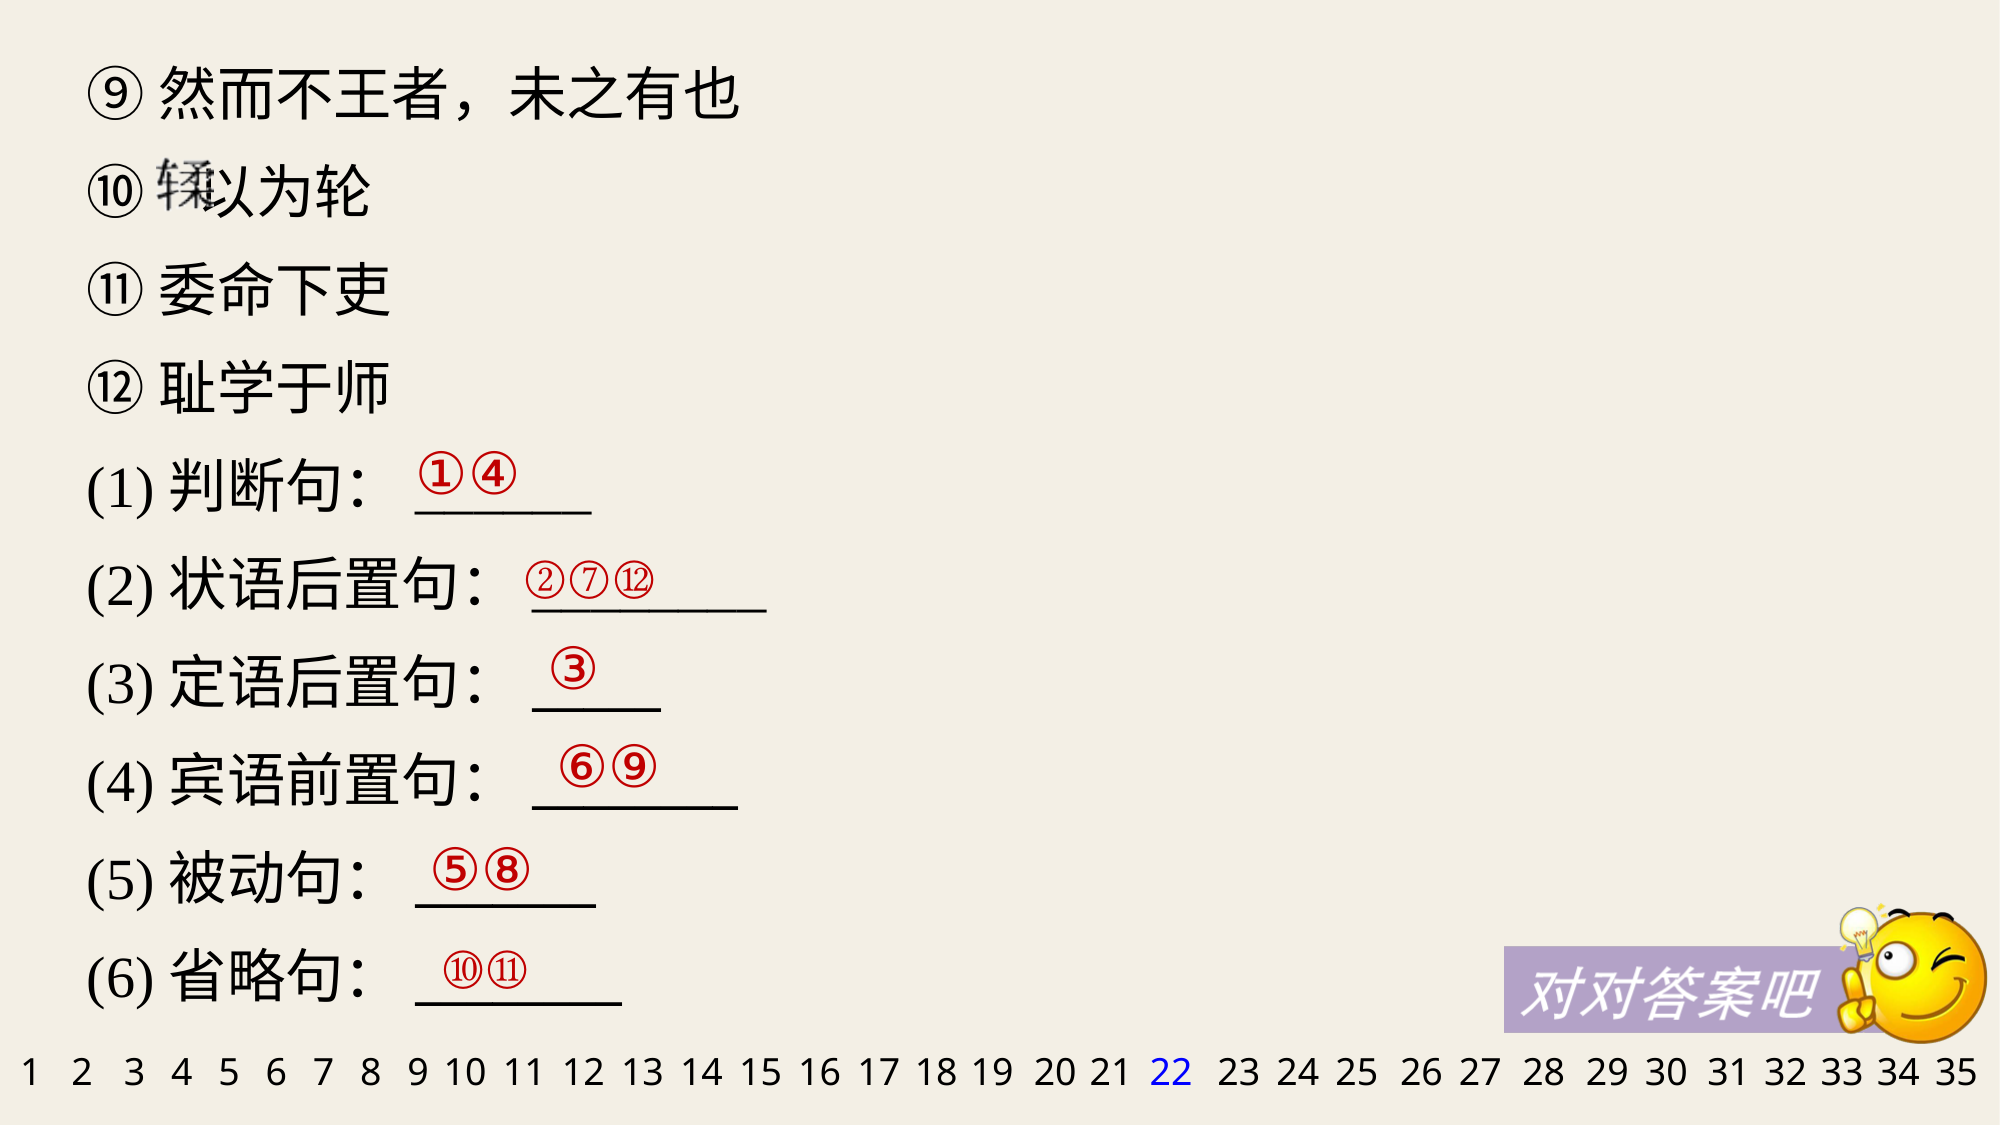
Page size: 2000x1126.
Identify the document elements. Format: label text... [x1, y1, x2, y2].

text_box ①④ [395, 383, 565, 516]
text_box 3 [102, 1023, 149, 1118]
text_box 33 [1809, 1067, 1865, 1118]
text_box 4 [149, 1023, 196, 1118]
text_box 21 [1088, 1023, 1138, 1118]
text_box 35 [1923, 1065, 1989, 1118]
text_box 28 [1511, 1067, 1574, 1118]
text_box 12 [550, 1023, 616, 1118]
text_box 9 [385, 1023, 432, 1118]
text_box 10 [432, 1023, 491, 1118]
text_box 24 [1265, 1023, 1324, 1118]
text_box 6 [262, 1023, 291, 1118]
text_box 14 [669, 1023, 728, 1118]
text_box ②⑦⑫ [503, 488, 965, 621]
text_box 27 [1447, 1023, 1511, 1118]
text_box 23 [1206, 1023, 1265, 1118]
text_box 34 [1865, 1067, 1923, 1118]
text_box 25 [1324, 1023, 1390, 1118]
text_box 31 [1699, 1067, 1753, 1118]
text_box 7 [291, 1023, 338, 1118]
text_box ③ [527, 586, 827, 712]
picture [155, 156, 214, 214]
text_box 32 [1753, 1067, 1809, 1118]
text_box ⑤⑧ [409, 787, 634, 912]
text_box 29 [1574, 1067, 1634, 1118]
text_box ⑥⑨ [536, 684, 894, 810]
text_box 8 [338, 1023, 385, 1118]
text_box 11 [491, 1023, 550, 1118]
text_box 17 [846, 1023, 912, 1118]
text_box 2 [49, 1023, 102, 1118]
text_box 30 [1634, 1067, 1699, 1118]
text_box 1 [0, 1023, 49, 1118]
text_box 18 [912, 1023, 959, 1118]
text_box ⑨然而不王者，未之有也 ⑩ 以为轮 ⑪委命下吏 ⑫耻学于师 (1)判断句：______ (2)状语后置句：________ (3)定语后置句：_____ (4)宾语前置句：________ (5)被动句：_______ (6)省略句：________ [66, 19, 1907, 1019]
text_box 5 [196, 1023, 262, 1118]
text_box 20 [1022, 1023, 1088, 1118]
text_box 26 [1390, 1023, 1447, 1118]
text_box 19 [959, 1023, 1022, 1118]
text_box 15 [728, 1023, 787, 1118]
text_box 13 [616, 1023, 669, 1118]
picture [1483, 902, 1988, 1059]
text_box ⑩⑪ [421, 885, 788, 1011]
text_box 16 [787, 1023, 846, 1118]
text_box 22 [1138, 1023, 1204, 1118]
